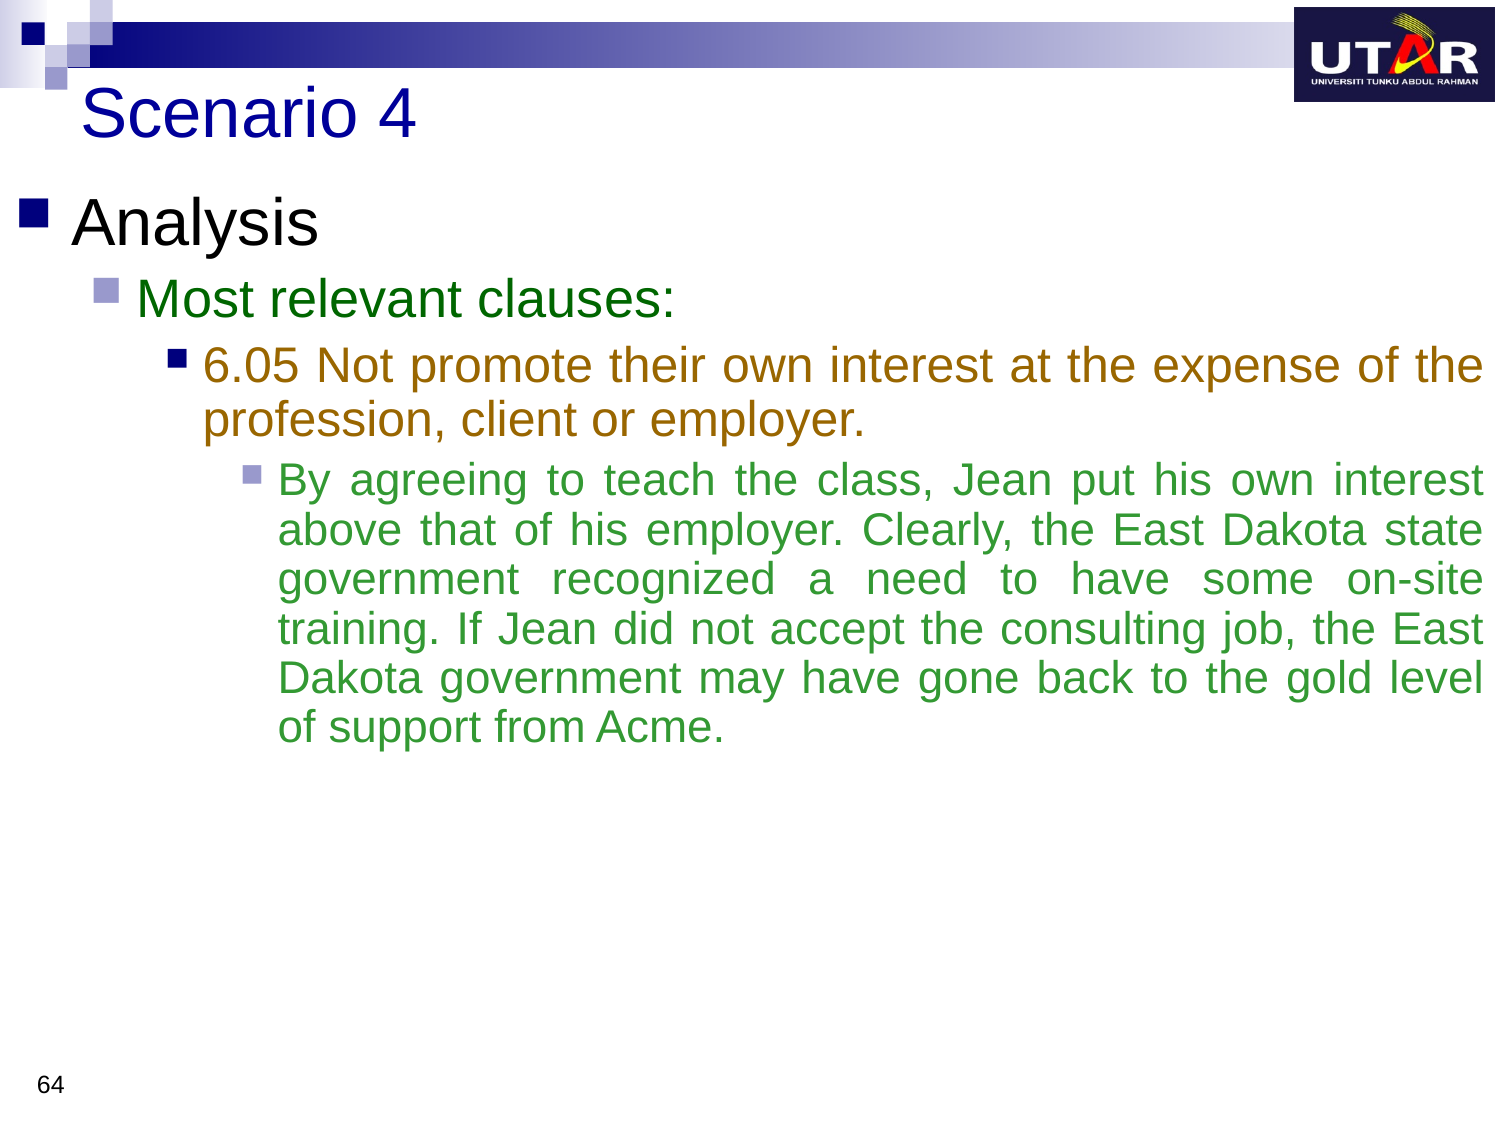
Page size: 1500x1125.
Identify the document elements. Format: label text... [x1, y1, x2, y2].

title Scenario 4 [64, 37, 1438, 180]
list Analysis Most relevant clauses: 6.05 Not promote their own interest at the expense of the profession, client or employer. By agreeing to teach the class, Jean put his own interest above that of his employer. Clearly, the East Dakota state government recognized a need to have some on-site training. If Jean did not accept the consulting job, the East Dakota government may have gone back to the gold level of support from Acme. [0, 180, 1500, 1094]
picture [1294, 7, 1495, 102]
slide_number 64 [21, 1047, 98, 1106]
